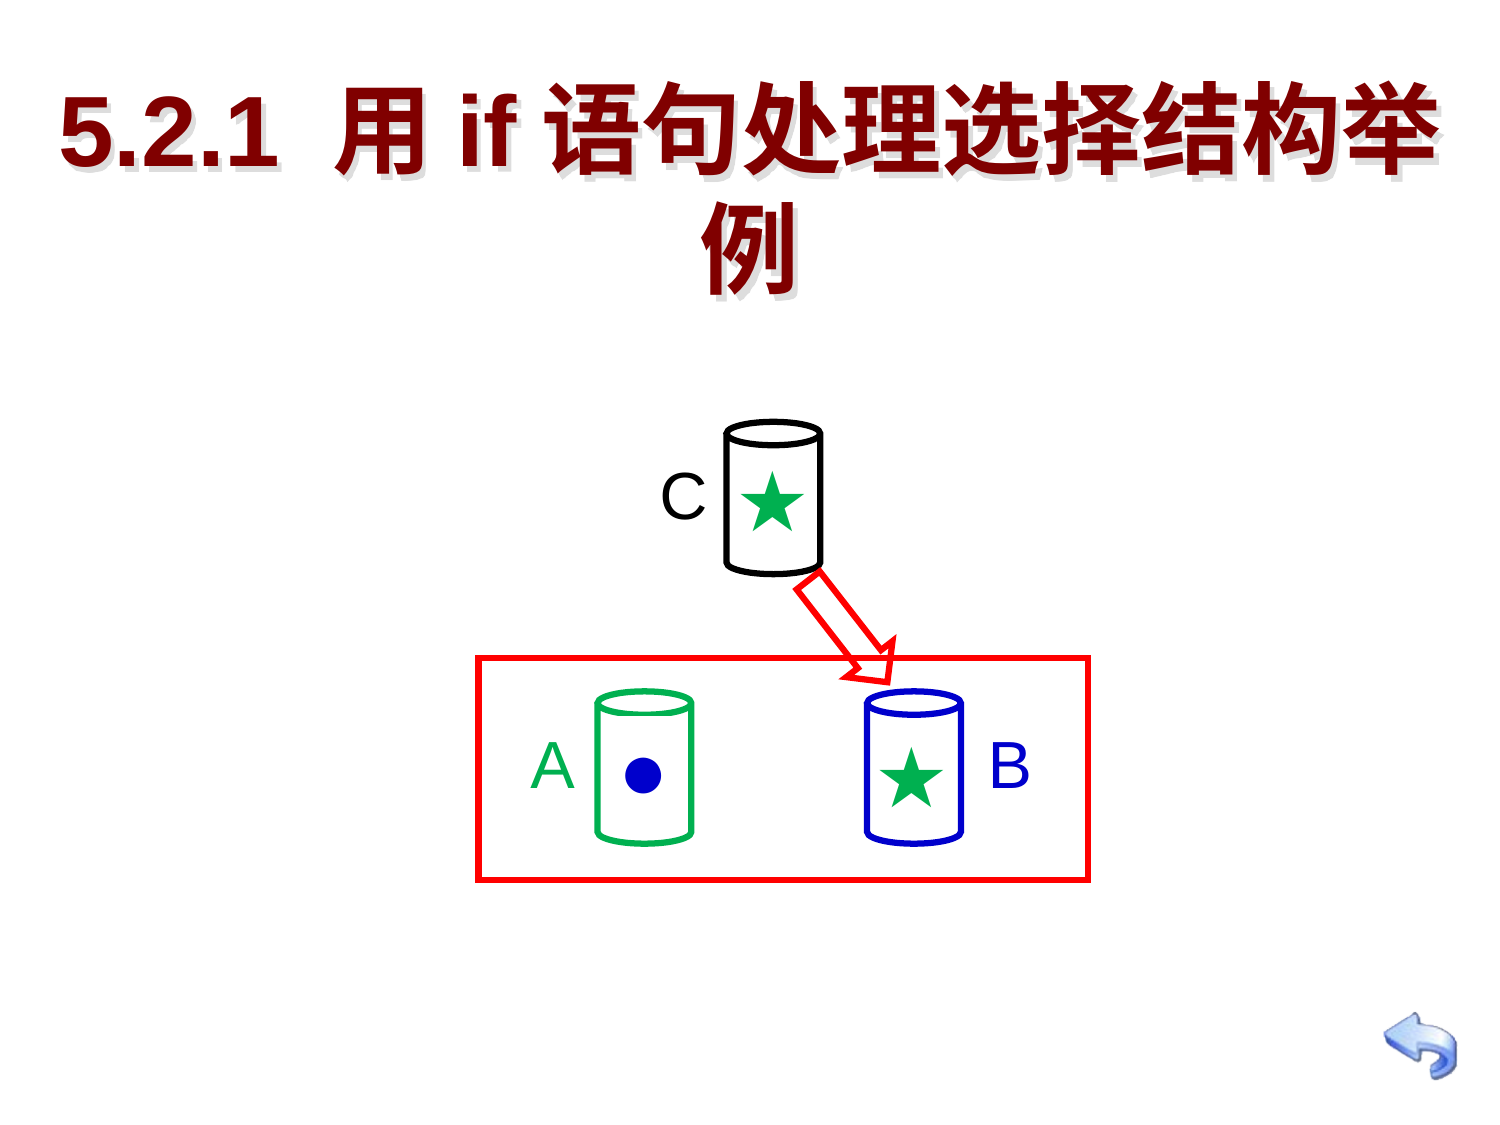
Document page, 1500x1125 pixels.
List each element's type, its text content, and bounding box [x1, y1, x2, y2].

title 5.2.1 用if语句处理选择结构举例 [11, 58, 1489, 315]
text_box ● [608, 716, 679, 817]
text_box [726, 421, 820, 441]
text_box [726, 556, 821, 575]
text_box [478, 657, 1088, 881]
text_box ★ [720, 441, 826, 556]
picture [1382, 1007, 1461, 1086]
text_box C [644, 445, 715, 540]
text_box [796, 571, 893, 657]
text_box [726, 421, 821, 441]
